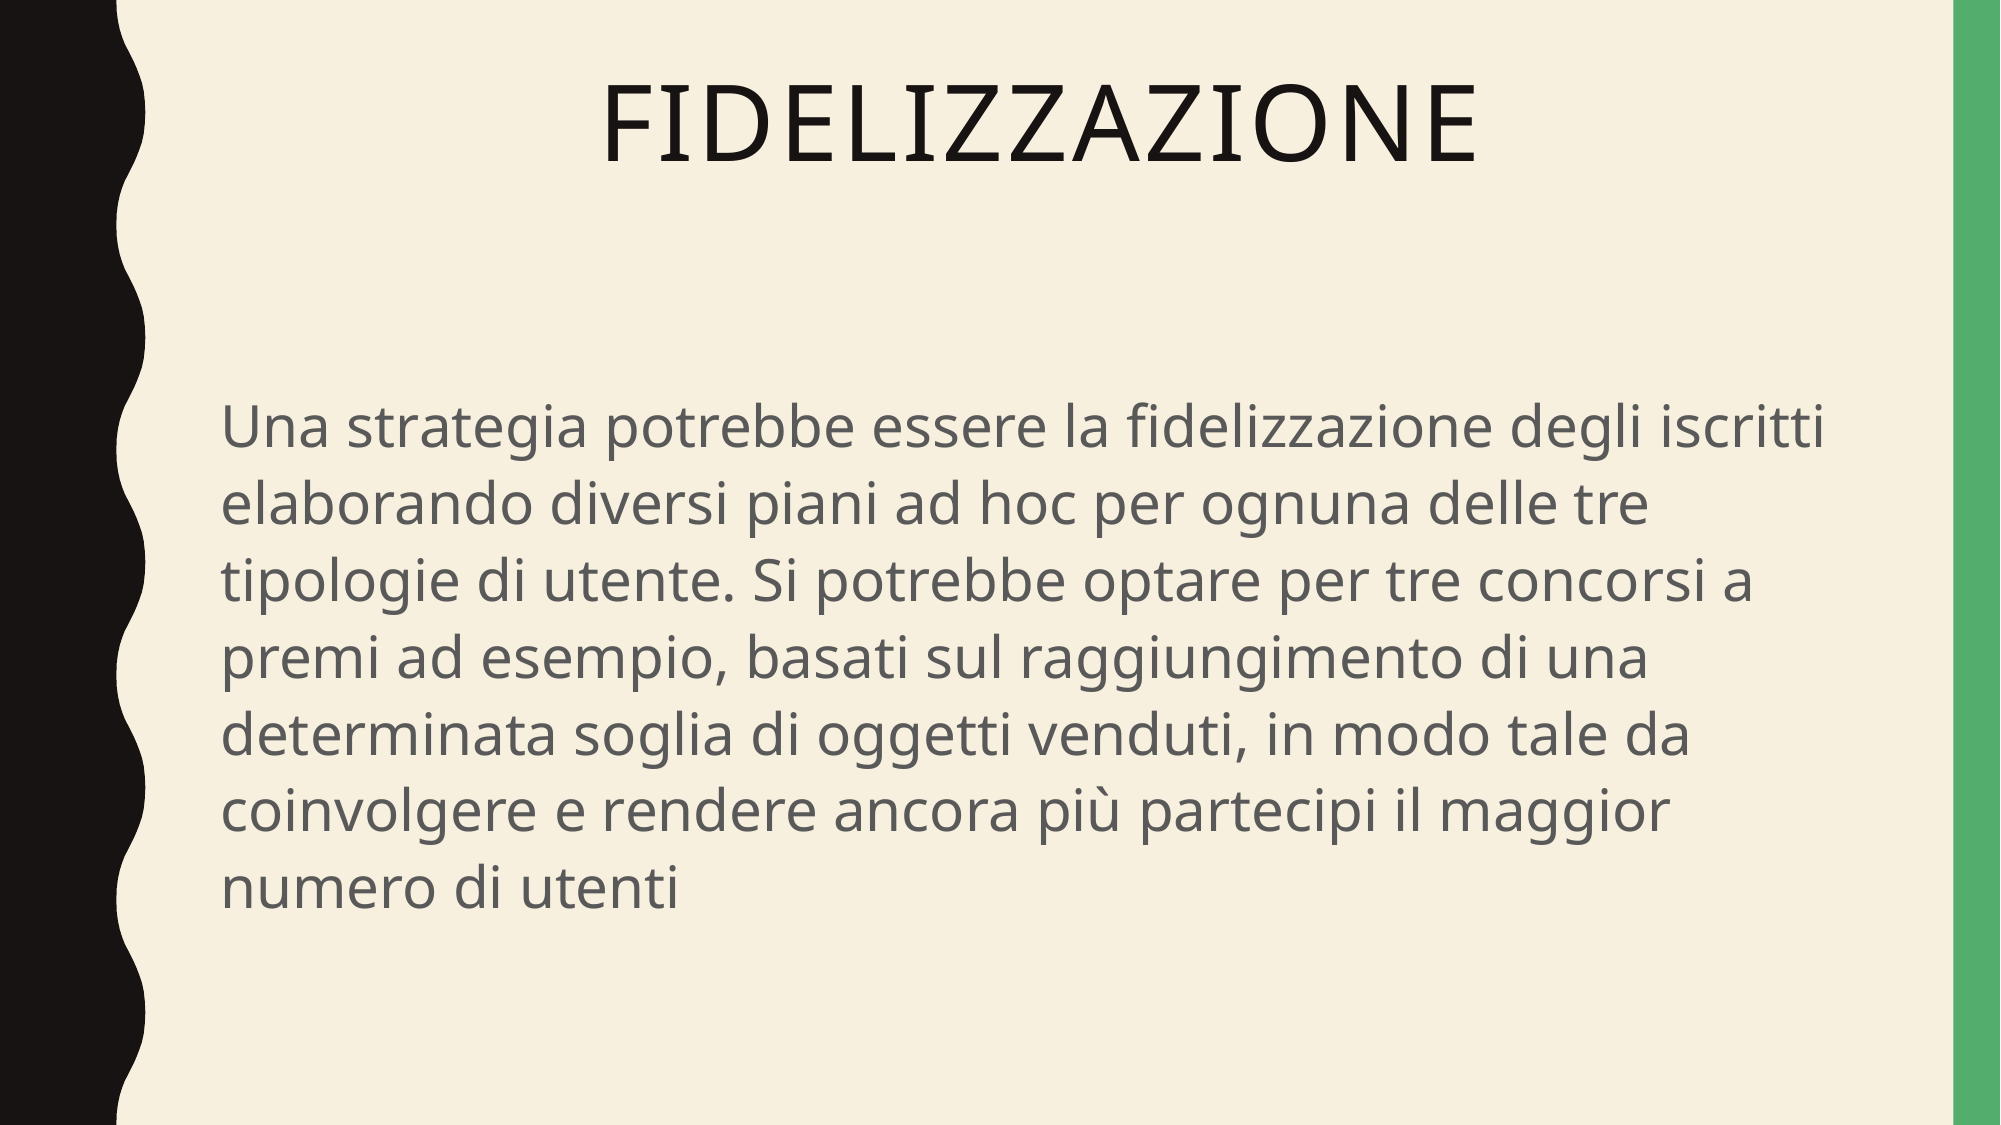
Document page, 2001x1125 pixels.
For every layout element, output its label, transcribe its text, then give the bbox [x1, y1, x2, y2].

list Una strategia potrebbe essere la fidelizzazione degli iscritti elaborando diversi piani ad hoc per ognuna delle tre tipologie di utente. Si potrebbe optare per tre concorsi a premi ad esempio, basati sul raggiungimento di una determinata soglia di oggetti venduti, in modo tale da coinvolgere e rendere ancora più partecipi il maggior numero di utenti [205, 375, 1875, 965]
title fidelizzazione [205, 62, 1875, 308]
